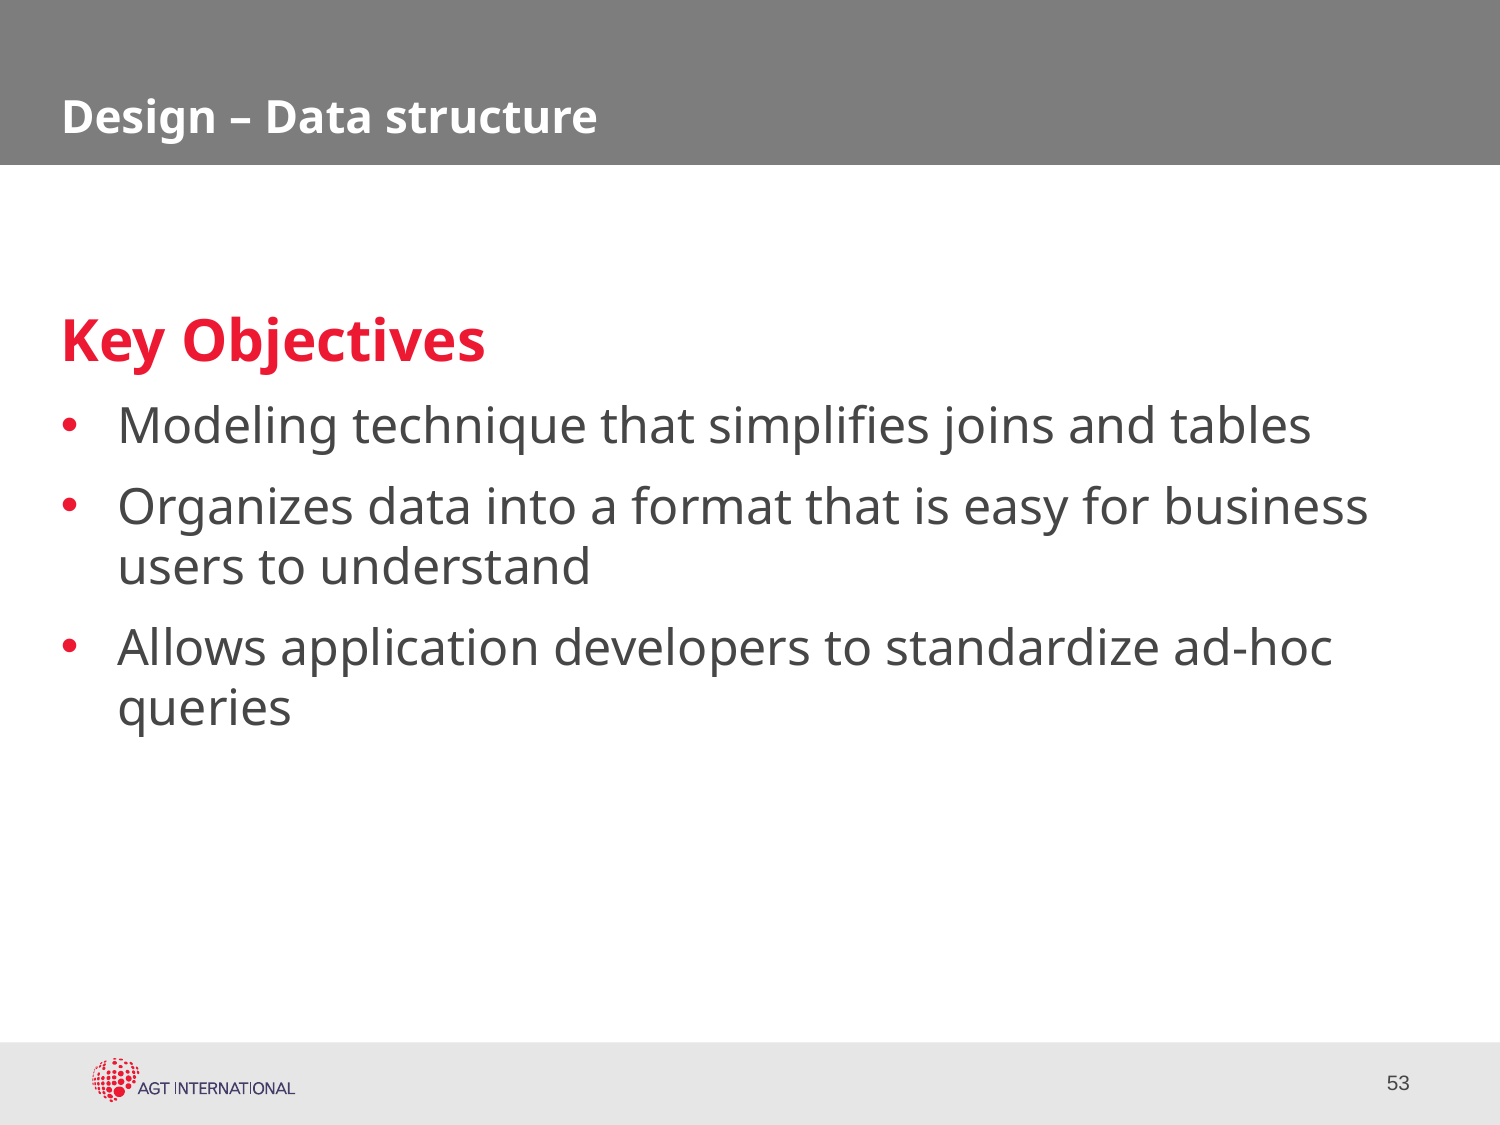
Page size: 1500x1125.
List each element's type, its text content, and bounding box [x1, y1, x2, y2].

list Key Objectives Modeling technique that simplifies joins and tables Organizes data into a format that is easy for business users to understand Allows application developers to standardize ad-hoc queries [45, 204, 1437, 968]
title Design – Data structure [45, 57, 1408, 150]
